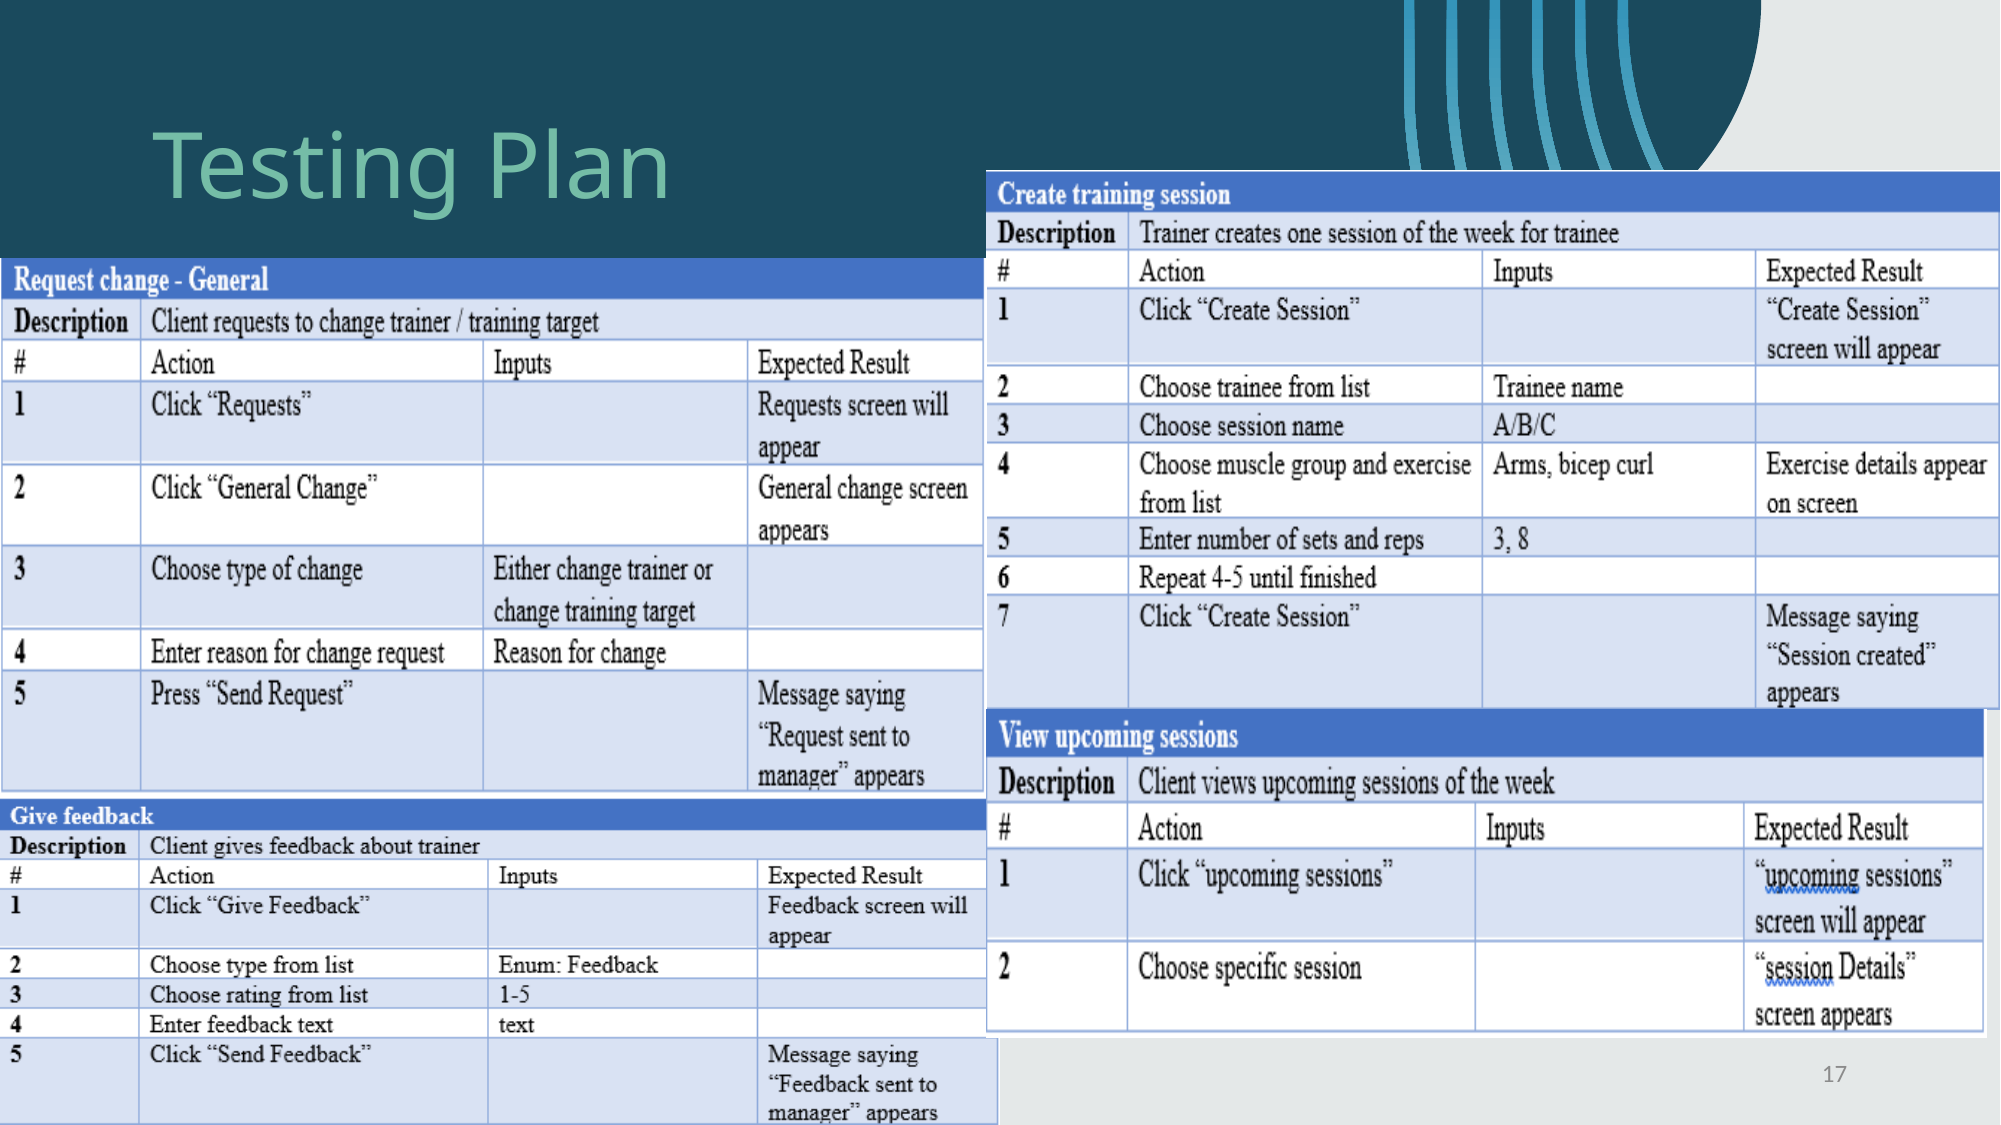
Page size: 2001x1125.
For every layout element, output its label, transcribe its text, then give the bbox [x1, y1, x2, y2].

title Testing Plan [137, 59, 1863, 258]
picture [0, 170, 2000, 1125]
slide_number 17 [1412, 1042, 1863, 1103]
